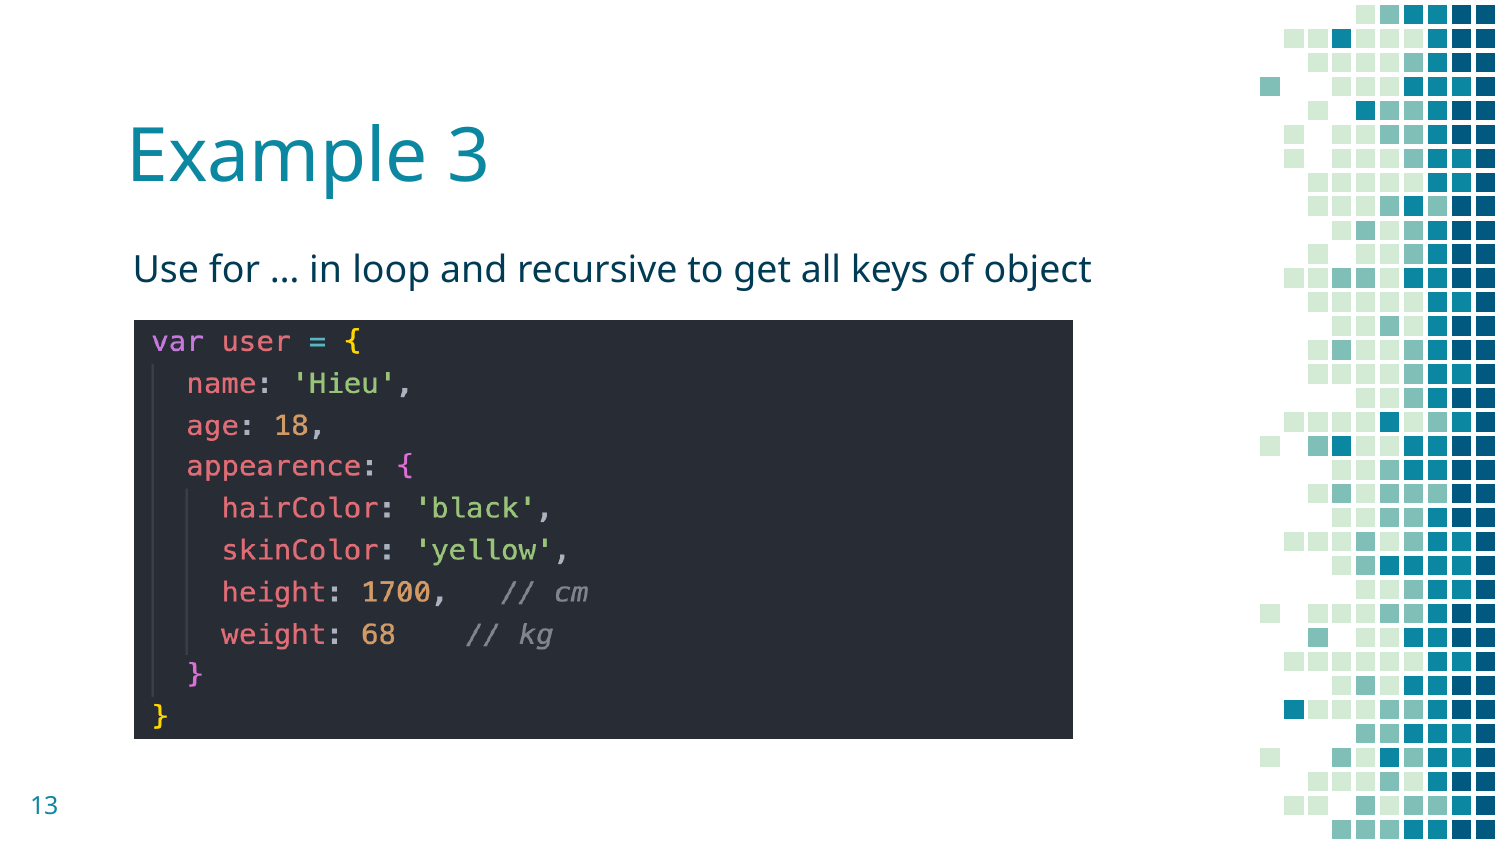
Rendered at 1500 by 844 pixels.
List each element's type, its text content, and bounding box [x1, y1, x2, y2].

title Example 3 [111, 70, 1221, 212]
slide_number 13 [15, 774, 105, 839]
picture [134, 320, 1074, 739]
list Use for … in loop and recursive to get all keys of object [105, 230, 1292, 719]
